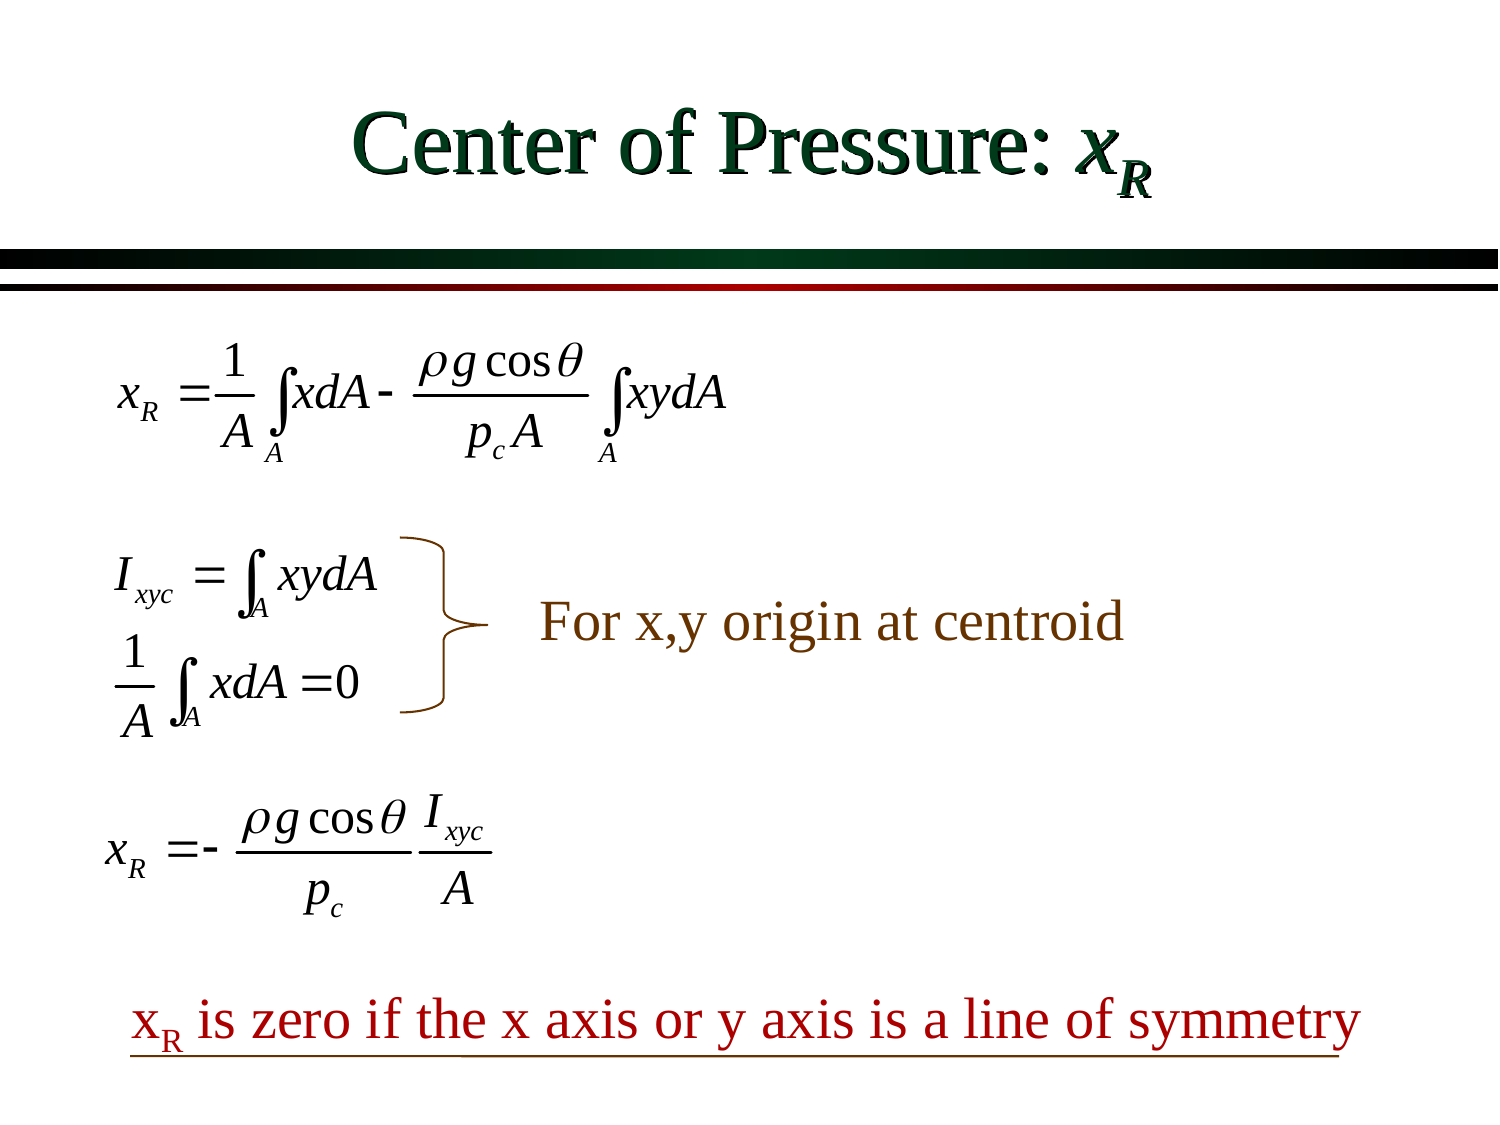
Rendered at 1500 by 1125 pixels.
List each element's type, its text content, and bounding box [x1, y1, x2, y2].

text_box [399, 537, 488, 713]
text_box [109, 525, 379, 625]
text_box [111, 332, 730, 467]
text_box xR is zero if the x axis or y axis is a line of symmetry [116, 972, 1377, 1068]
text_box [99, 783, 496, 924]
text_box For x,y origin at centroid [525, 575, 1140, 660]
title Center of Pressure: xR [112, 49, 1388, 238]
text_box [111, 632, 364, 743]
